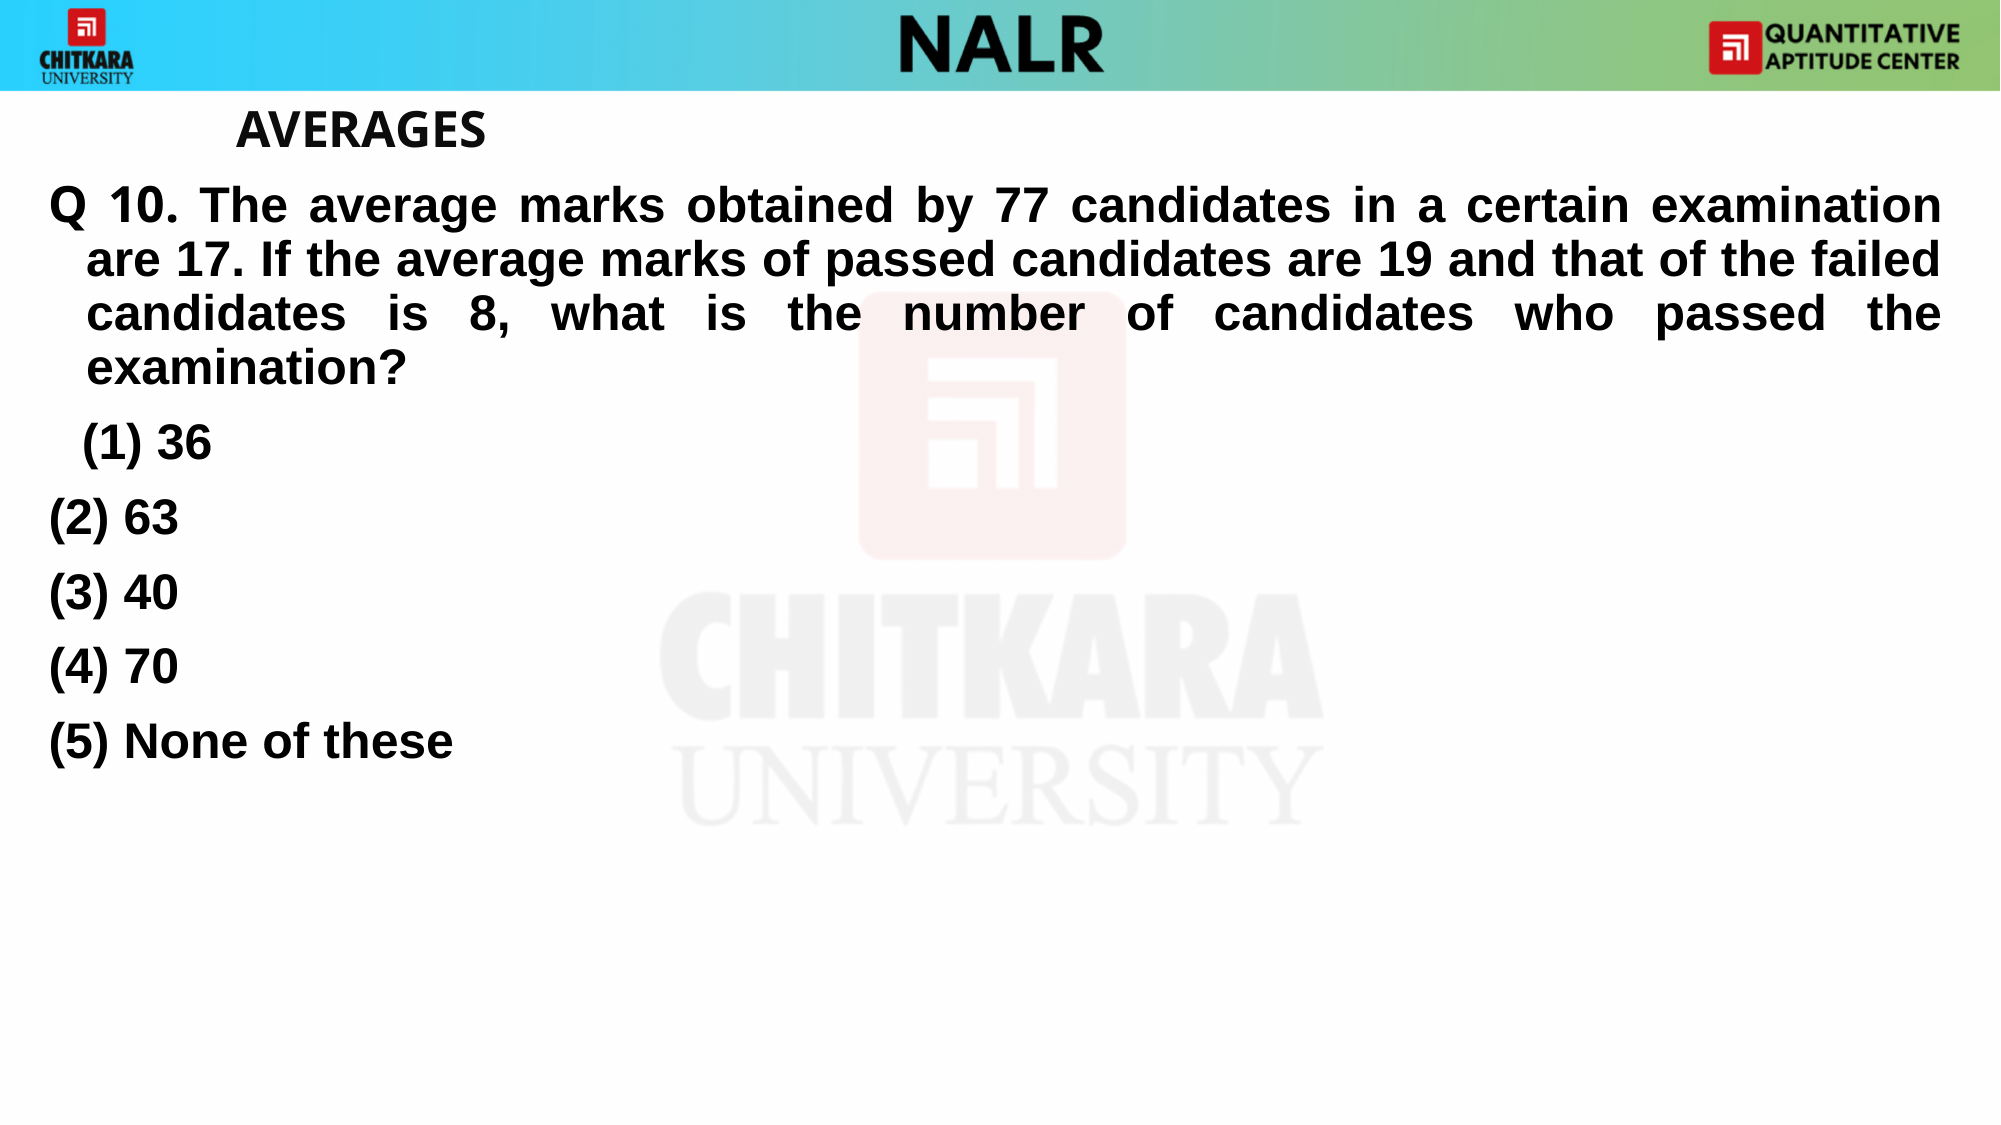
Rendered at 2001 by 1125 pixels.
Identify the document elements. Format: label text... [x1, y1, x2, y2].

list AVERAGES Q 10. The average marks obtained by 77 candidates in a certain examination are 17. If the average marks of passed candidates are 19 and that of the failed candidates is 8, what is the number of candidates who passed the examination? 36 (2) 63 (3) 40 (4) 70 (5) None of these [33, 97, 1959, 1053]
title [41, 31, 1959, 97]
picture [0, 0, 2000, 1125]
